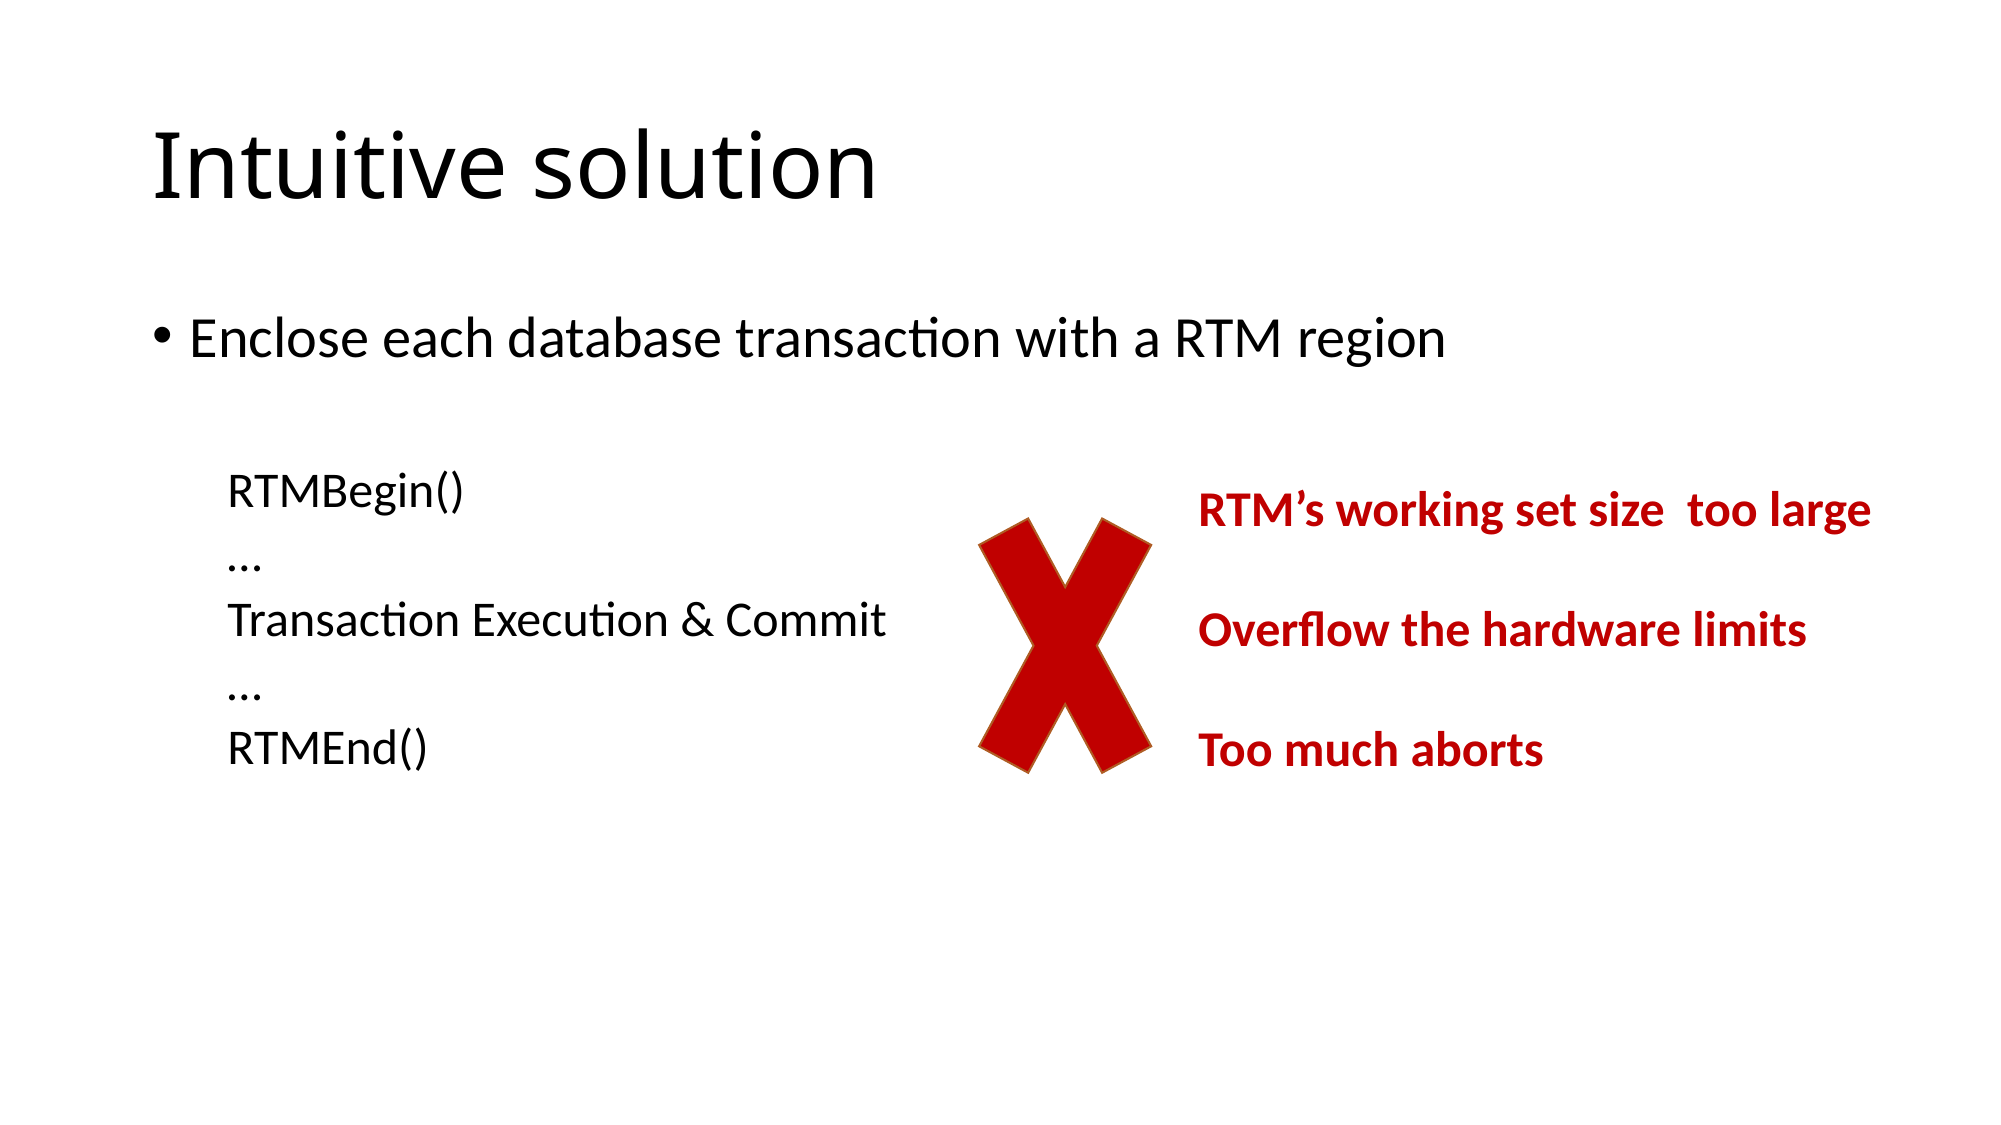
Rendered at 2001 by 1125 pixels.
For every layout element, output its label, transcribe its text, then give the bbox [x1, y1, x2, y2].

title Intuitive solution [137, 59, 1863, 278]
text_box RTM’s working set size too large Overflow the hardware limits Too much aborts [1183, 468, 1993, 784]
text_box [977, 517, 1153, 775]
list Enclose each database transaction with a RTM region RTMBegin() … Transaction Execution & Commit … RTMEnd() [137, 299, 1863, 1014]
